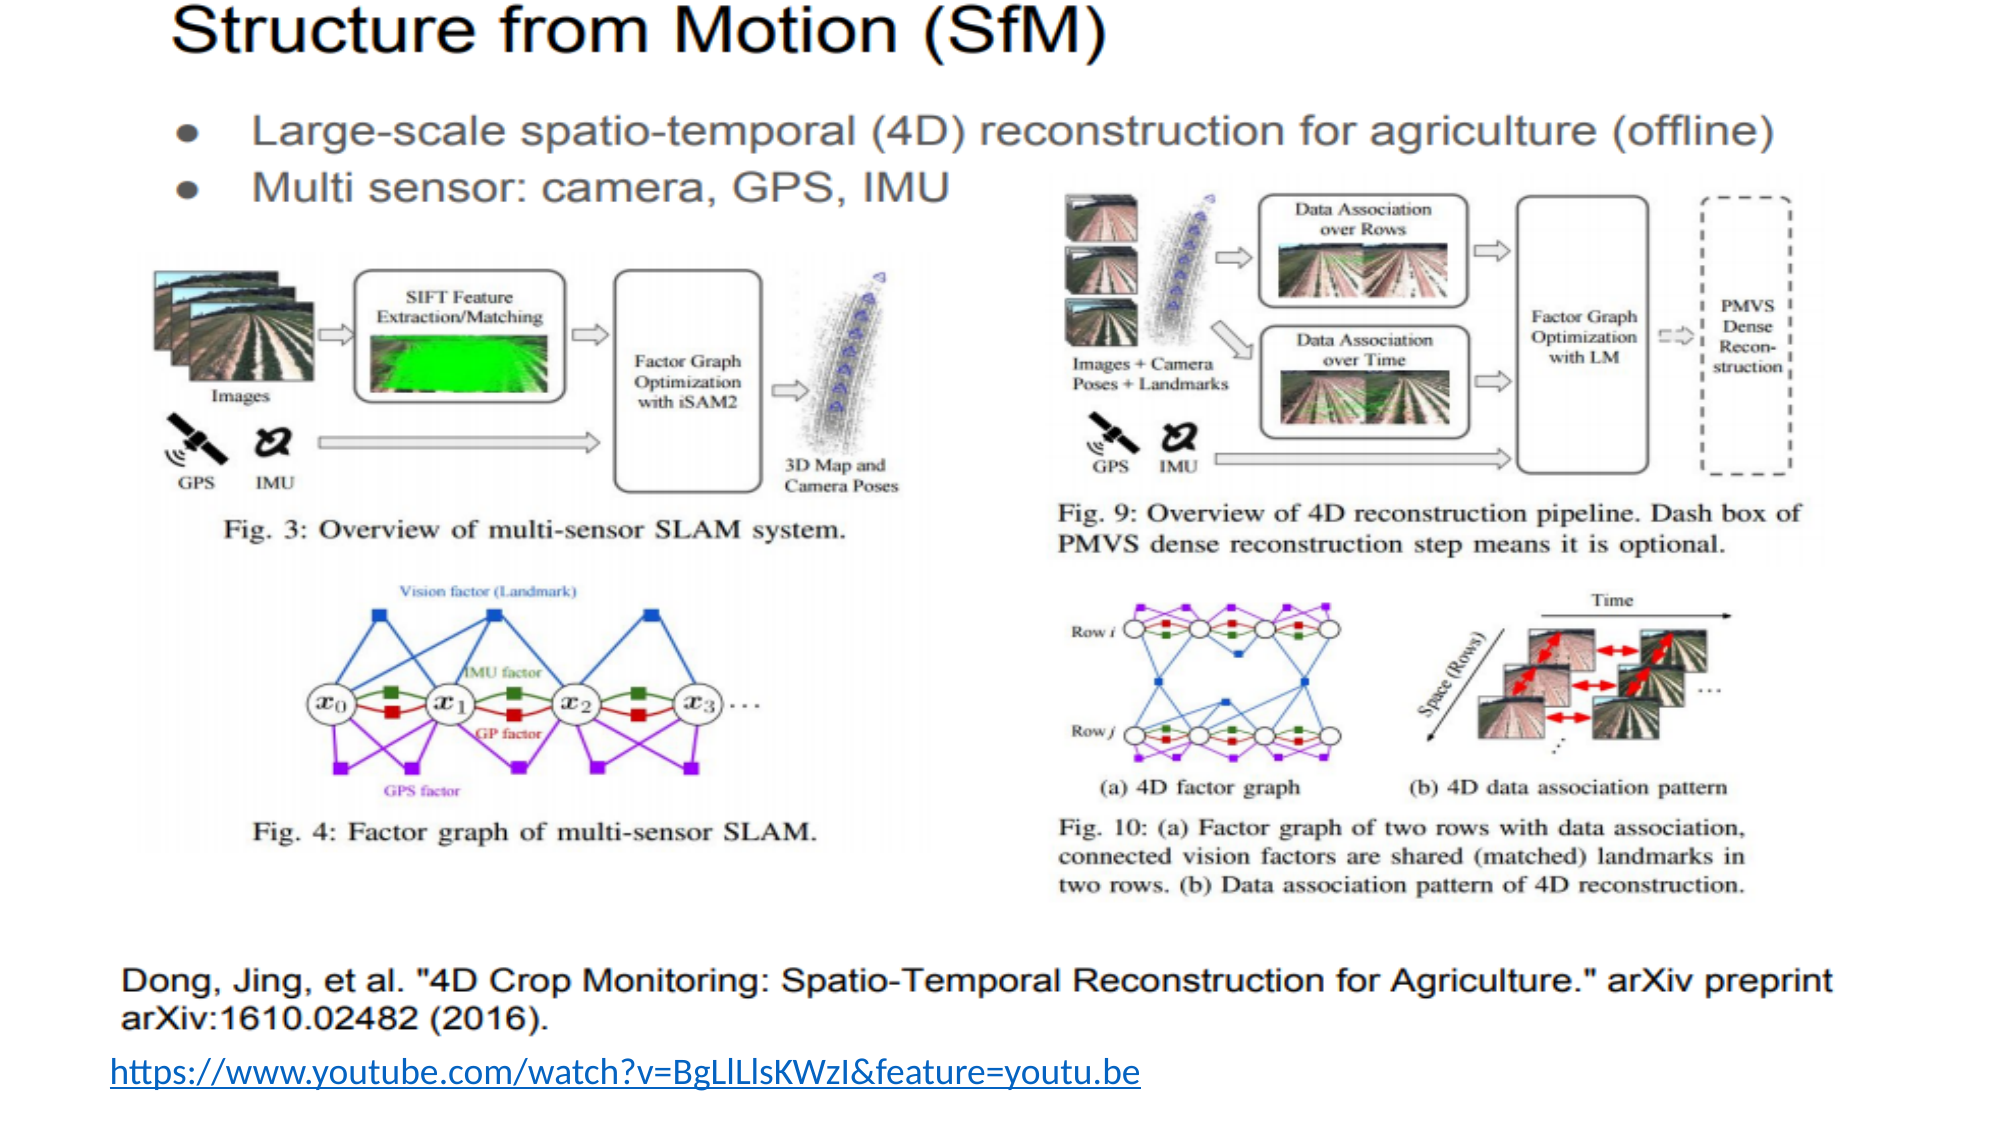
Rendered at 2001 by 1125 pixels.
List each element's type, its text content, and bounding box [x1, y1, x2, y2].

text_box https://www.youtube.com/watch?v=BgLlLlsKWzI&feature=youtu.be [94, 1039, 1388, 1099]
picture [118, 0, 1888, 1040]
